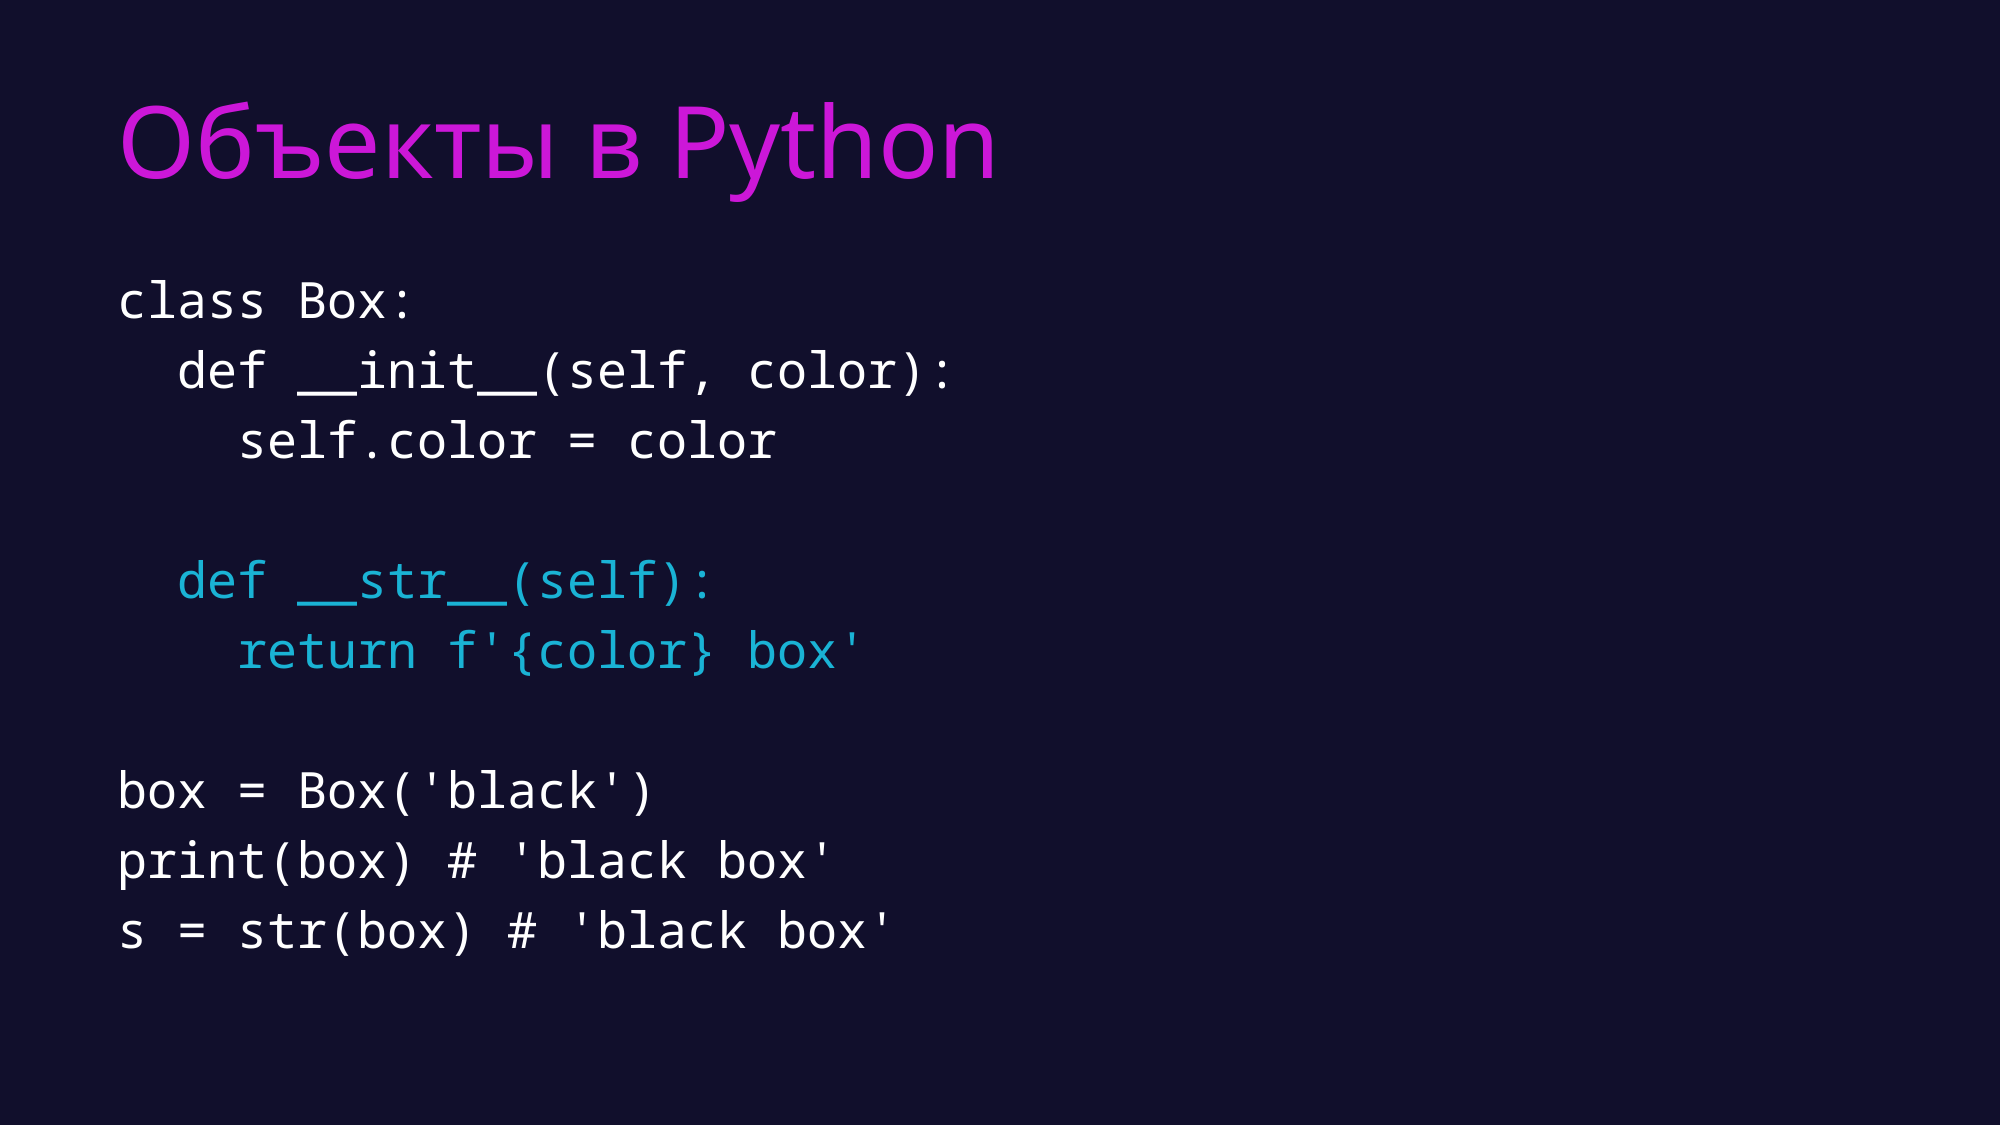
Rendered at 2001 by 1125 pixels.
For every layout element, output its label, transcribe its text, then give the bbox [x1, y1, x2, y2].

title Объекты в Python [102, 45, 1904, 232]
list class Box: def __init__(self, color): self.color = color def __str__(self): return f'{color} box' box = Box('black') print(box) # 'black box' s = str(box) # 'black box' [102, 261, 1904, 1072]
